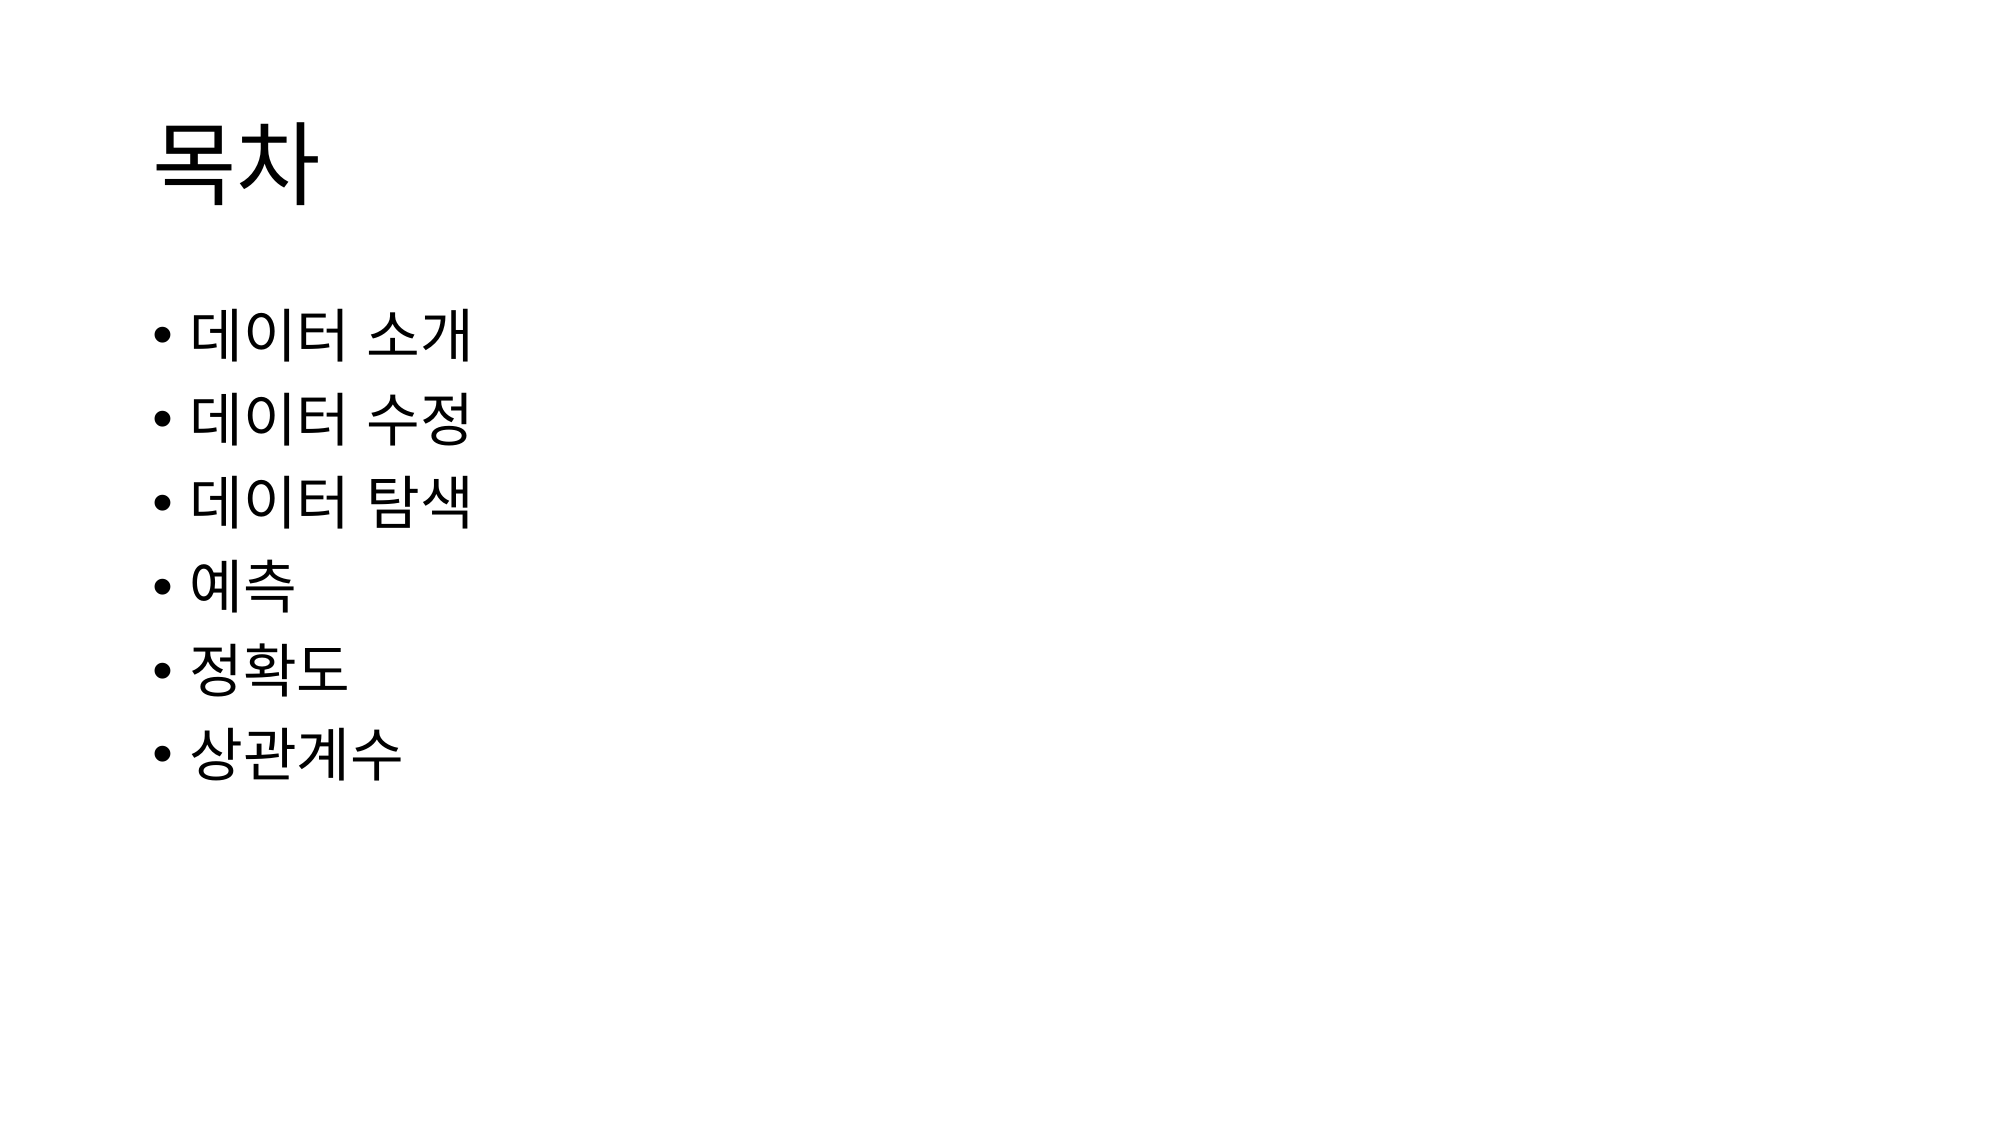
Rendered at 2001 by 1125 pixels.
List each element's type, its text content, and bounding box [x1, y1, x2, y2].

title 목차 [137, 59, 1863, 278]
list 데이터 소개 데이터 수정 데이터 탐색 예측 정확도 상관계수 [137, 299, 1863, 1014]
